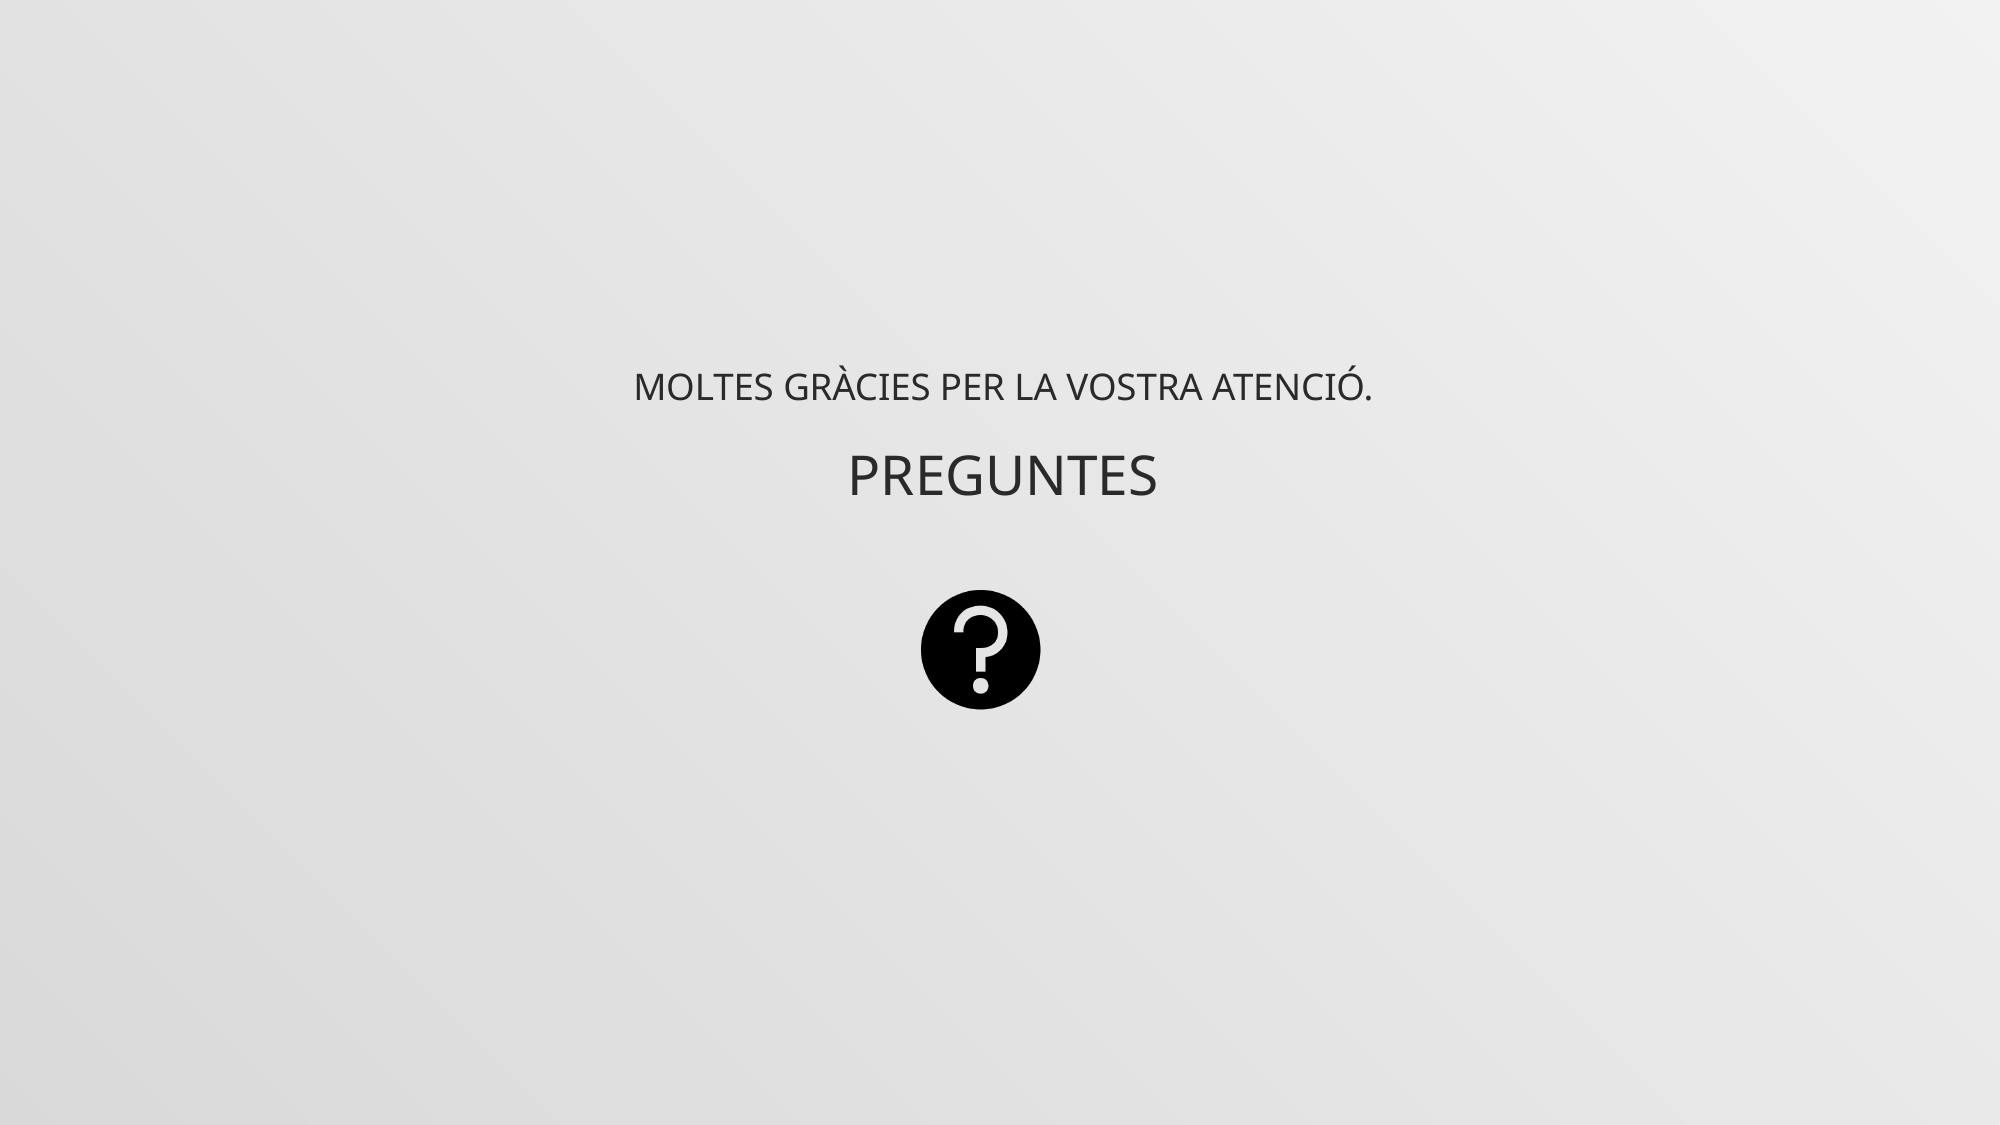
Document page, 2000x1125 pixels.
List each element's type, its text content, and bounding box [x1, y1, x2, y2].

picture [904, 573, 1056, 725]
title Moltes gràcies per la vostra atenció. Preguntes [200, 361, 1807, 516]
